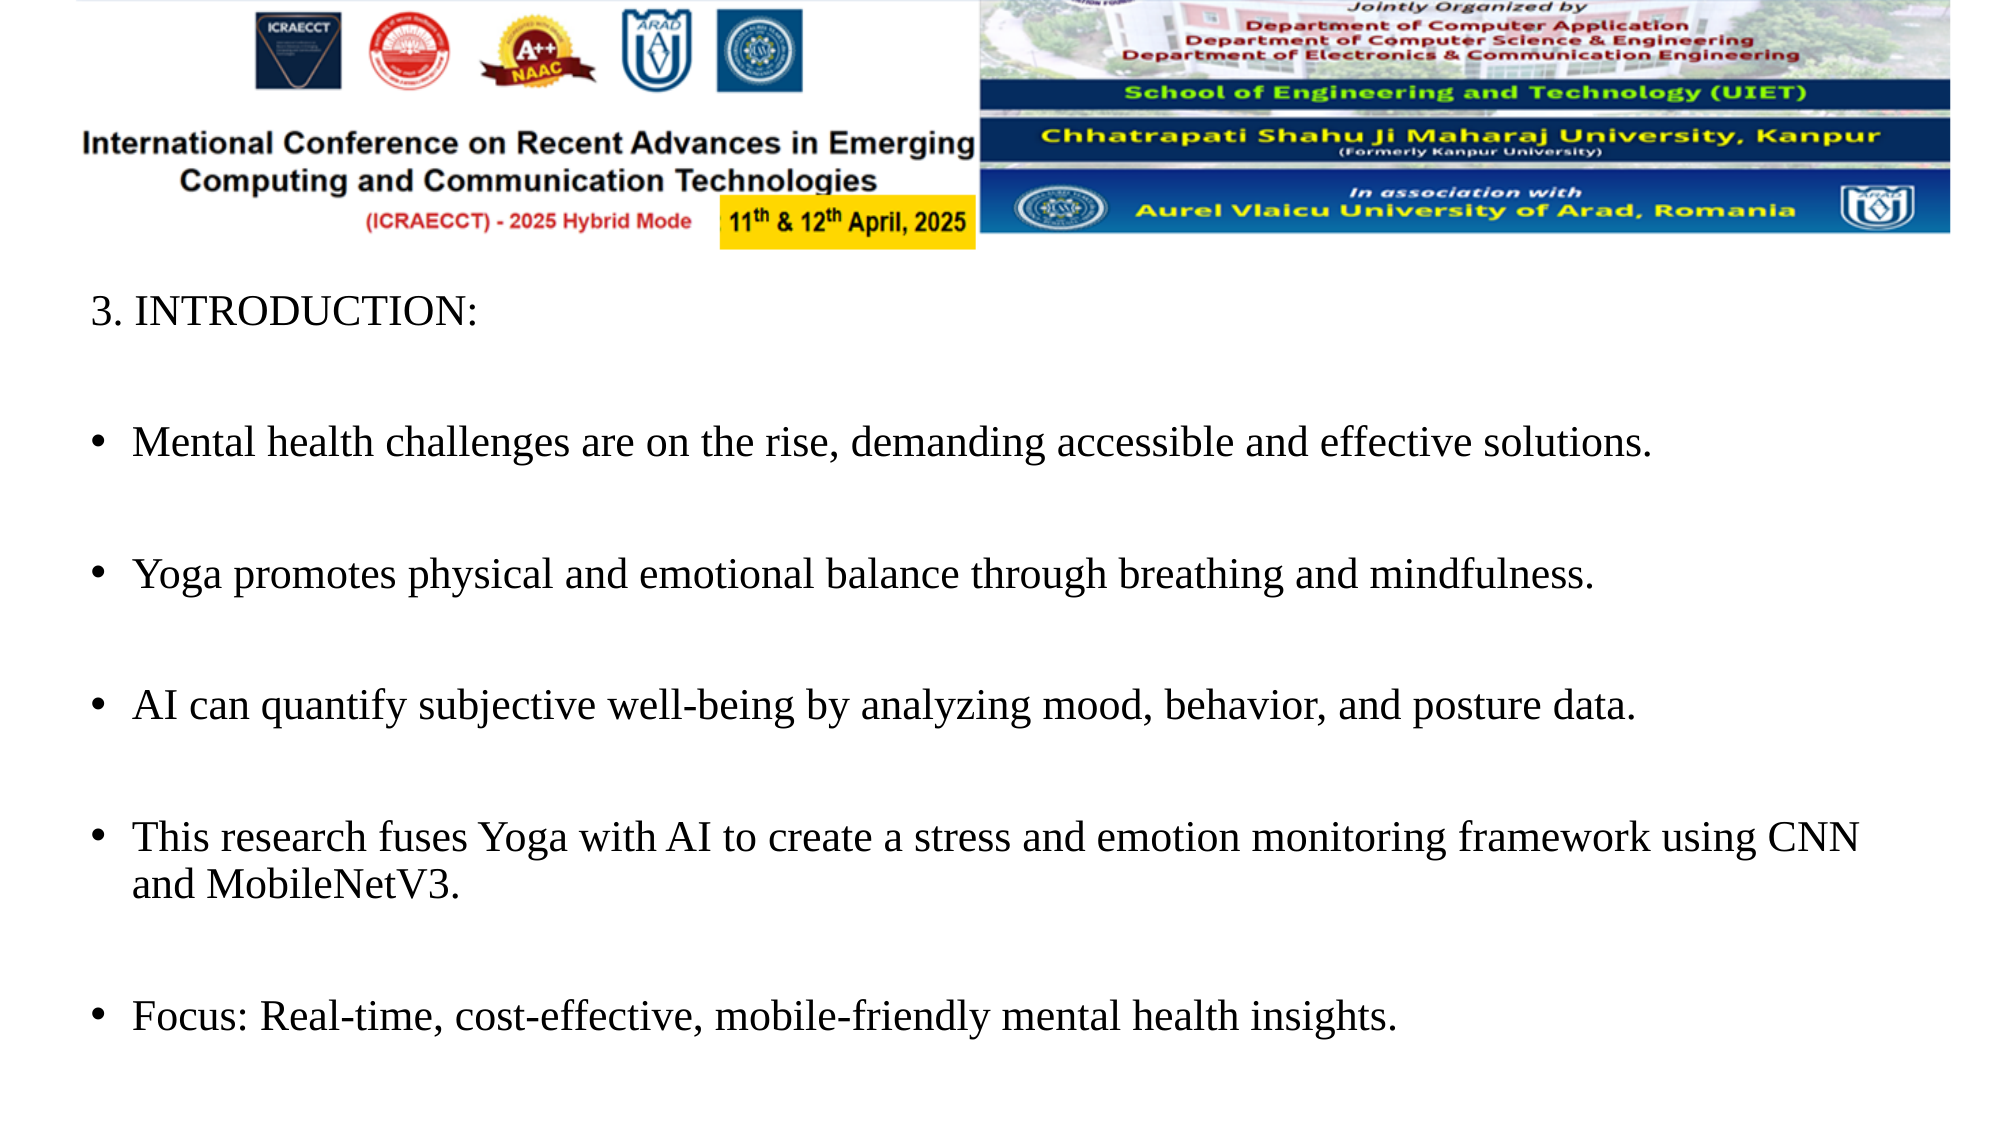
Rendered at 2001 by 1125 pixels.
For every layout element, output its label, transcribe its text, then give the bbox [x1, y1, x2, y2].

subtitle 3. INTRODUCTION: Mental health challenges are on the rise, demanding accessible and effective solutions. Yoga promotes physical and emotional balance through breathing and mindfulness. AI can quantify subjective well-being by analyzing mood, behavior, and posture data. This research fuses Yoga with AI to create a stress and emotion monitoring framework using CNN and MobileNetV3. Focus: Real-time, cost-effective, mobile-friendly mental health insights. [75, 279, 1947, 1049]
picture [48, 0, 1970, 264]
